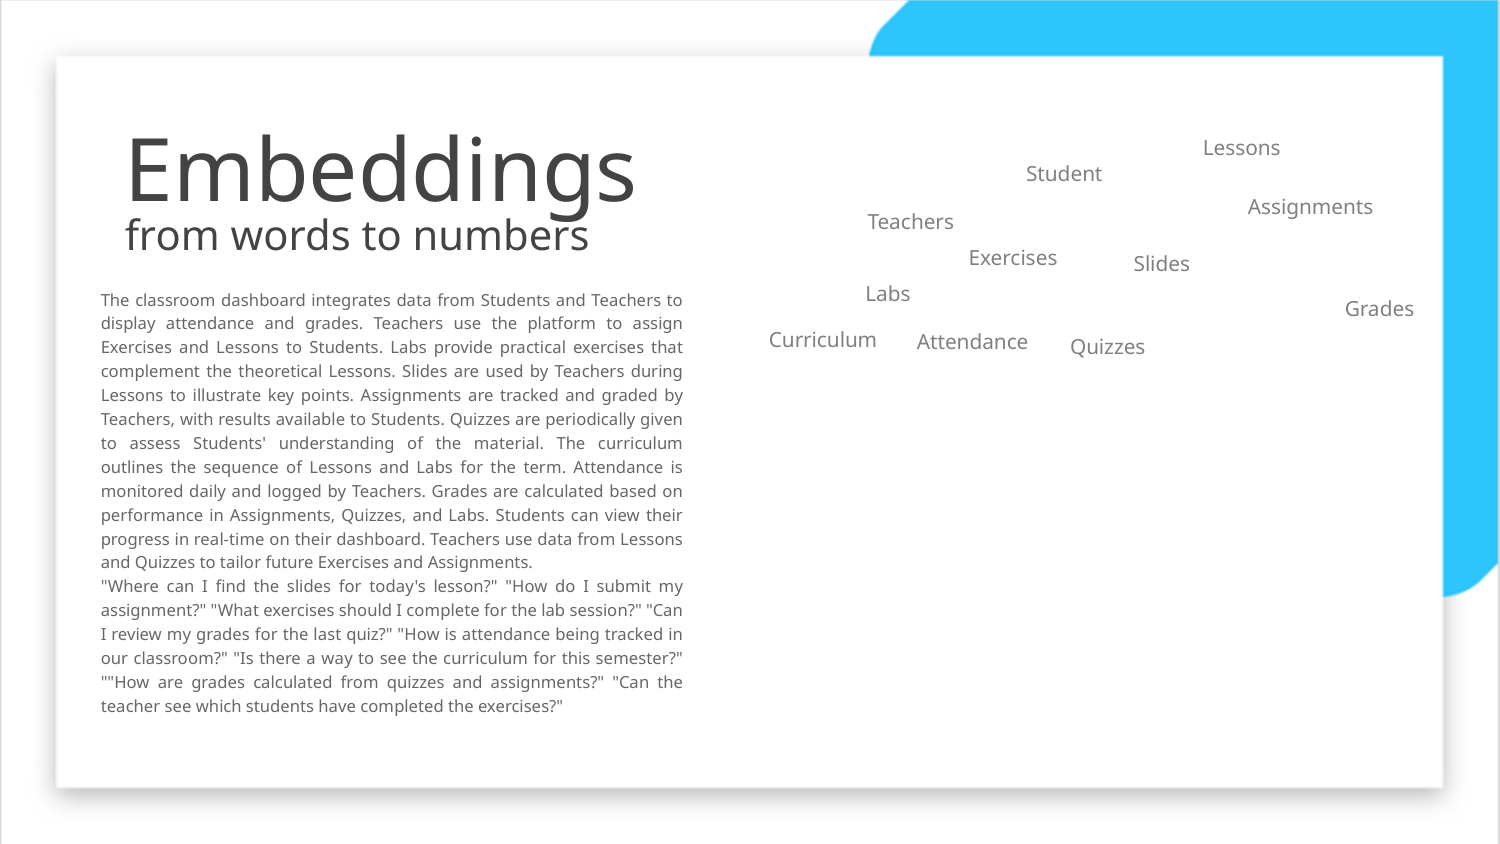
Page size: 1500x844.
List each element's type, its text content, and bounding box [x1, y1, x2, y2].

text_box Curriculum [714, 326, 932, 366]
title Embeddings from words to numbers [124, 134, 688, 282]
text_box Labs [779, 280, 997, 320]
text_box Teachers [801, 208, 1020, 270]
text_box Lessons [1133, 134, 1351, 196]
text_box Quizzes [998, 333, 1217, 395]
text_box Slides [1052, 250, 1271, 290]
text_box Assignments [1201, 193, 1420, 233]
text_box The classroom dashboard integrates data from Students and Teachers to display attendance and grades. Teachers use the platform to assign Exercises and Lessons to Students. Labs provide practical exercises that complement the theoretical Lessons. Slides are used by Teachers during Lessons to illustrate key points. Assignments are tracked and graded by Teachers, with results available to Students. Quizzes are periodically given to assess Students' understanding of the material. The curriculum outlines the sequence of Lessons and Labs for the term. Attendance is monitored daily and logged by Teachers. Grades are calculated based on performance in Assignments, Quizzes, and Labs. Students can view their progress in real-time on their dashboard. Teachers use data from Lessons and Quizzes to tailor future Exercises and Assignments. "Where can I find the slides for today's lesson?" "How do I submit my assignment?" "What exercises should I complete for the lab session?" "Can I review my grades for the last quiz?" "How is attendance being tracked in our classroom?" "Is there a way to see the curriculum for this semester?" ""How are grades calculated from quizzes and assignments?" "Can the teacher see which students have completed the exercises?" [97, 282, 688, 844]
picture [0, 0, 1500, 844]
text_box Exercises [904, 244, 1122, 284]
text_box Attendance [904, 328, 1042, 367]
text_box Grades [1270, 295, 1489, 357]
text_box Student [955, 140, 1173, 202]
